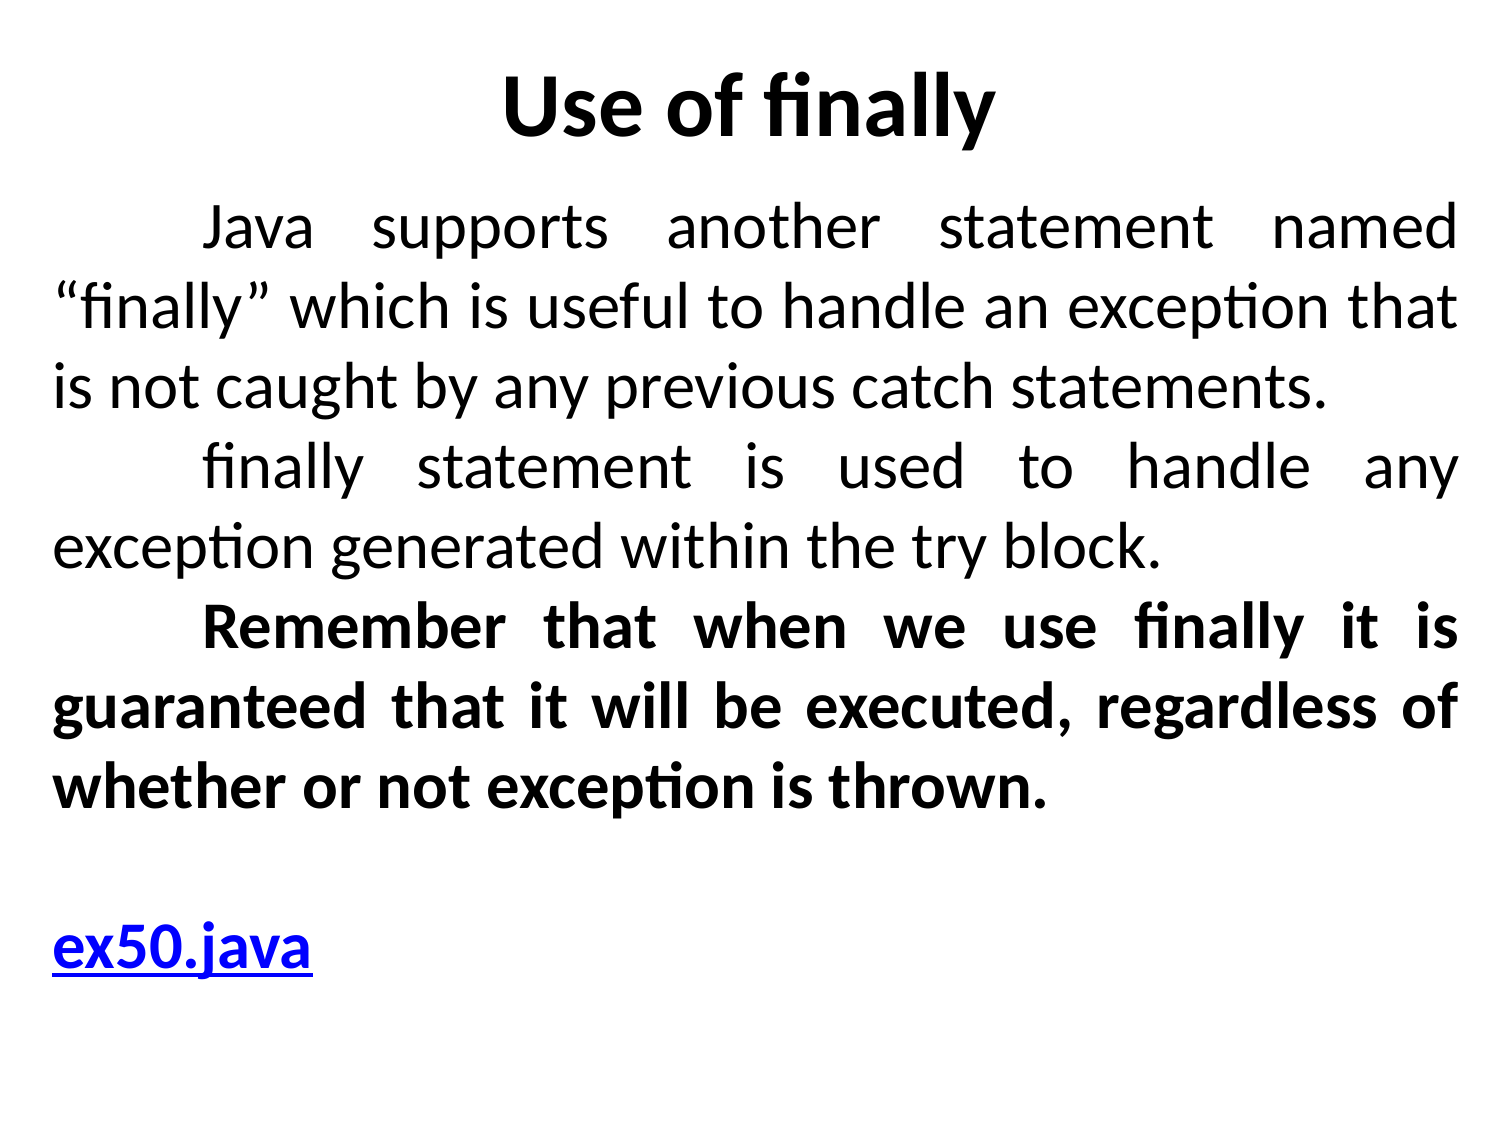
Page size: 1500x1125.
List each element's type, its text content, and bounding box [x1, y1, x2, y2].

title Use of finally [0, 24, 1500, 175]
text_box Java supports another statement named “finally” which is useful to handle an exception that is not caught by any previous catch statements. finally statement is used to handle any exception generated within the try block. Remember that when we use finally it is guaranteed that it will be executed, regardless of whether or not exception is thrown. ex50.java [37, 174, 1475, 990]
